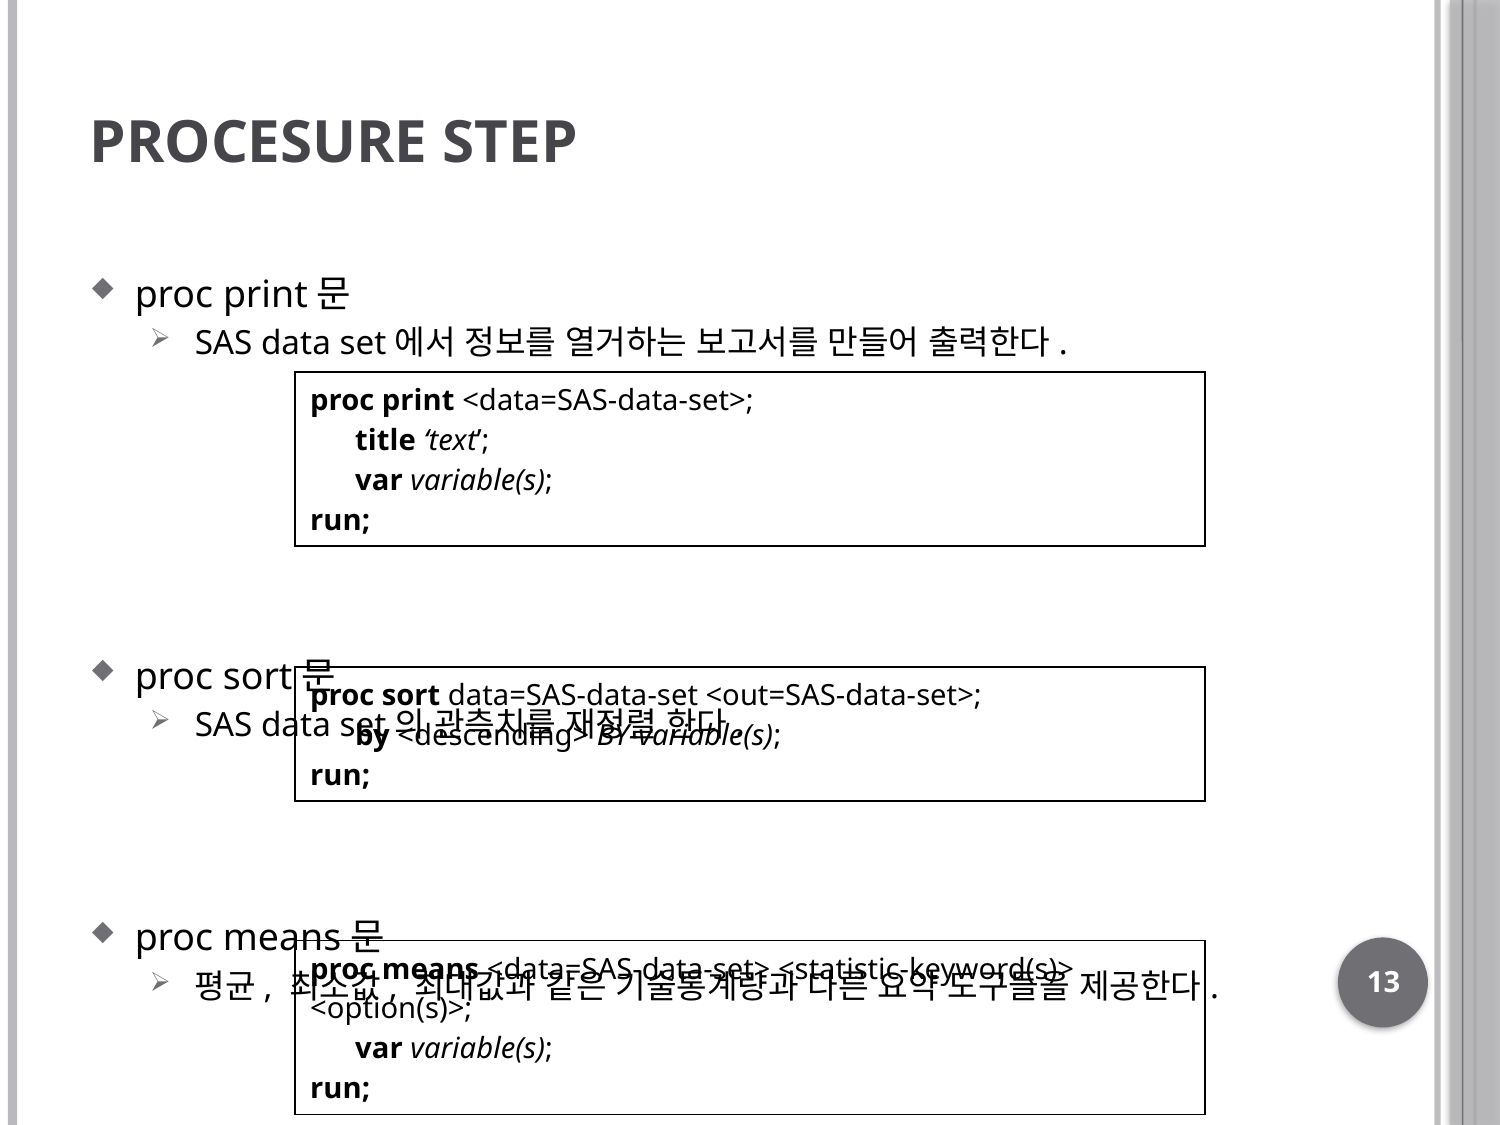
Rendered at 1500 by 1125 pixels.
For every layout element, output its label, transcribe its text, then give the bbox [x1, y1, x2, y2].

table_header proc means <data=SAS-data-set> <statistic-keyword(s)> <option(s)>; var variable(s); run; [296, 941, 1204, 1114]
table_header proc sort data=SAS-data-set <out=SAS-data-set>; by <descending> BY-variable(s); run; [296, 668, 1204, 800]
title PROCESURE STEP [75, 45, 1300, 233]
slide_number 13 [1333, 940, 1434, 1027]
list proc print문 SAS data set에서 정보를 열거하는 보고서를 만들어 출력한다. proc sort문 SAS data set의 관측치를 재정렬 한다. proc means문 평균, 최소값, 최대값과 같은 기술통계량과 다른 요약 도구들을 제공한다. [75, 262, 1300, 1062]
table_header proc print <data=SAS-data-set>; title ‘text’; var variable(s); run; [296, 373, 1204, 545]
